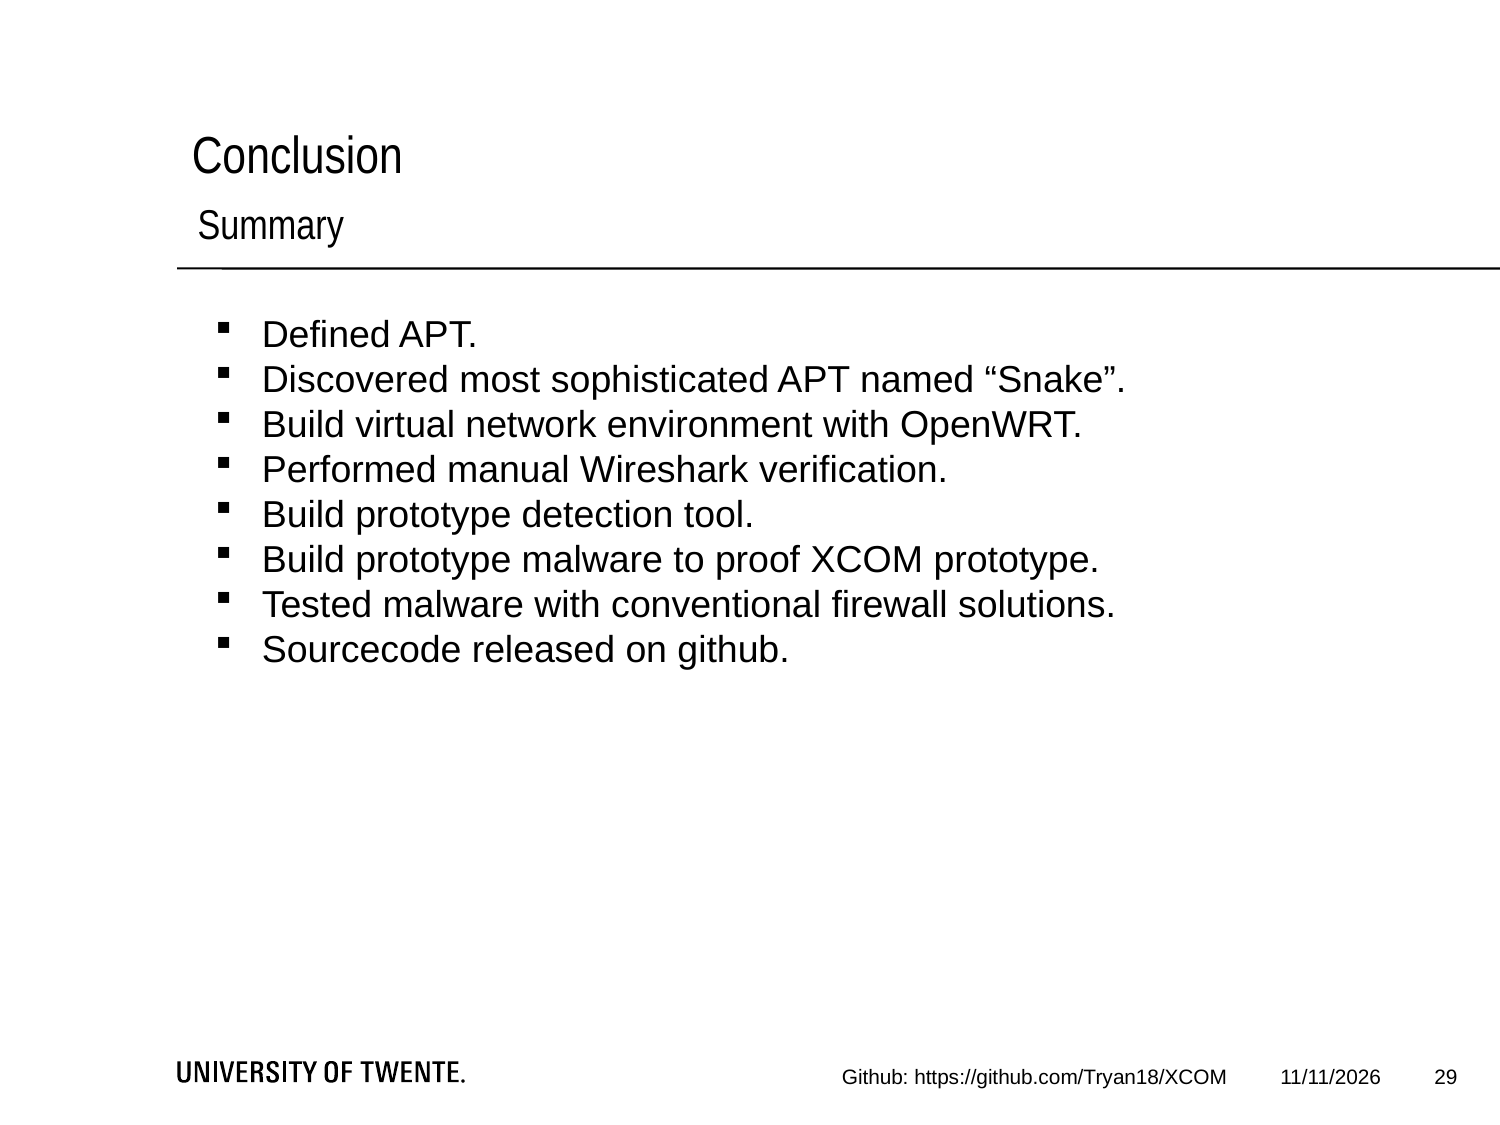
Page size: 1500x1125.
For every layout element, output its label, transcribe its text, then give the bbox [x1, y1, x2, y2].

text_box Summary [183, 190, 1464, 256]
text_box Defined APT. Discovered most sophisticated APT named “Snake”. Build virtual network environment with OpenWRT. Performed manual Wireshark verification. Build prototype detection tool. Build prototype malware to proof XCOM prototype. Tested malware with conventional firewall solutions. Sourcecode released on github. [200, 302, 1142, 768]
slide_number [1243, 1049, 1395, 1125]
footer Github: https://github.com/Tryan18/XCOM [580, 1049, 1243, 1125]
slide_number 29 [1395, 1049, 1458, 1125]
title Conclusion [177, 113, 1458, 192]
